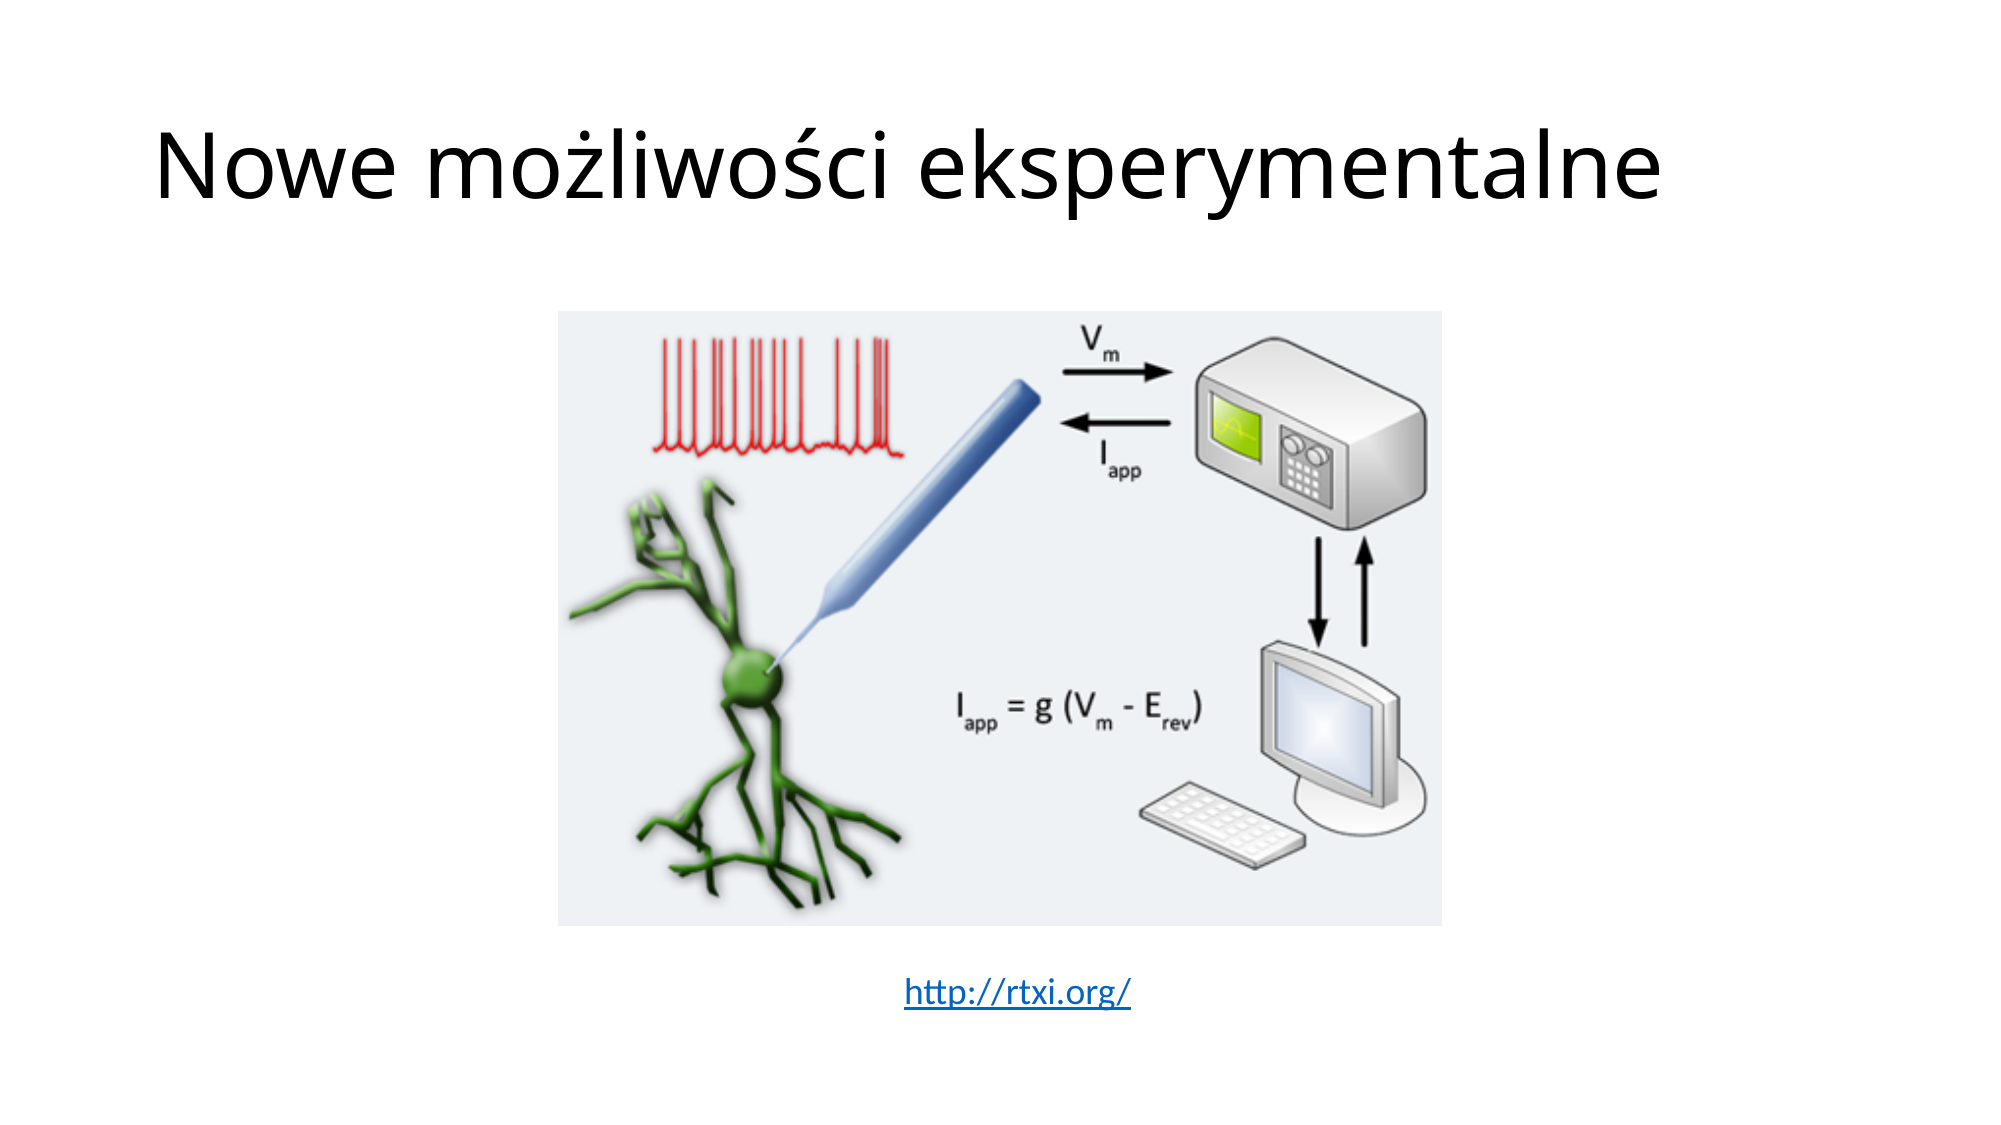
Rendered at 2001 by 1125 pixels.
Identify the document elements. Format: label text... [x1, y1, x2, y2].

picture [557, 311, 1442, 926]
title Nowe możliwości eksperymentalne [137, 59, 1863, 278]
text_box http://rtxi.org/ [889, 959, 1147, 1020]
